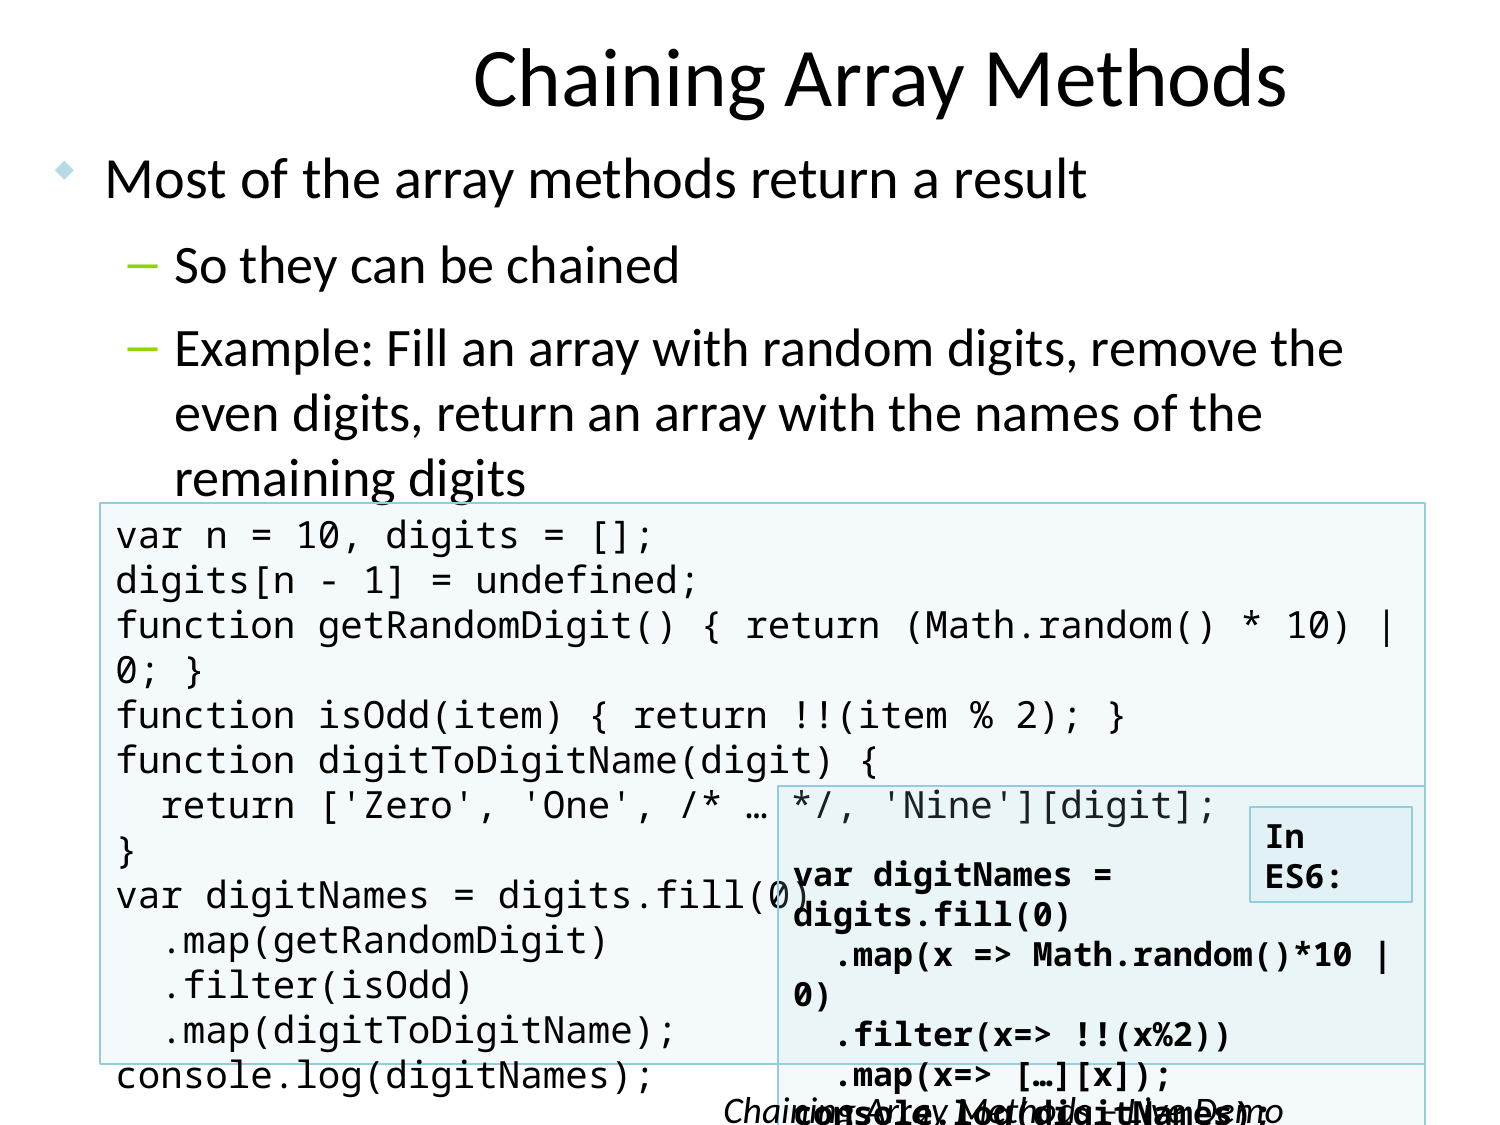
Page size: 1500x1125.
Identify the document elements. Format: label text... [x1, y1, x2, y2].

list var n = 10, digits = []; digits[n - 1] = undefined; function getRandomDigit() { return (Math.random() * 10) | 0; } function isOdd(item) { return !!(item % 2); } function digitToDigitName(digit) { return ['Zero', 'One', /* … */, 'Nine'][digit]; } var digitNames = digits.fill(0) .map(getRandomDigit) .filter(isOdd) .map(digitToDigitName); console.log(digitNames); [99, 502, 1426, 1065]
text_box Chaining Array Methods – Live Demo [537, 1053, 1471, 1125]
list Most of the array methods return a result So they can be chained Example: Fill an array with random digits, remove the even digits, return an array with the names of the remaining digits [37, 132, 1463, 532]
title Chaining Array Methods [300, 12, 1463, 132]
text_box In ES6: [1249, 807, 1413, 903]
text_box var digitNames = digits.fill(0) .map(x => Math.random()*10 | 0) .filter(x=> !!(x%2)) .map(x=> […][x]); console.log(digitNames); [778, 785, 1426, 1053]
